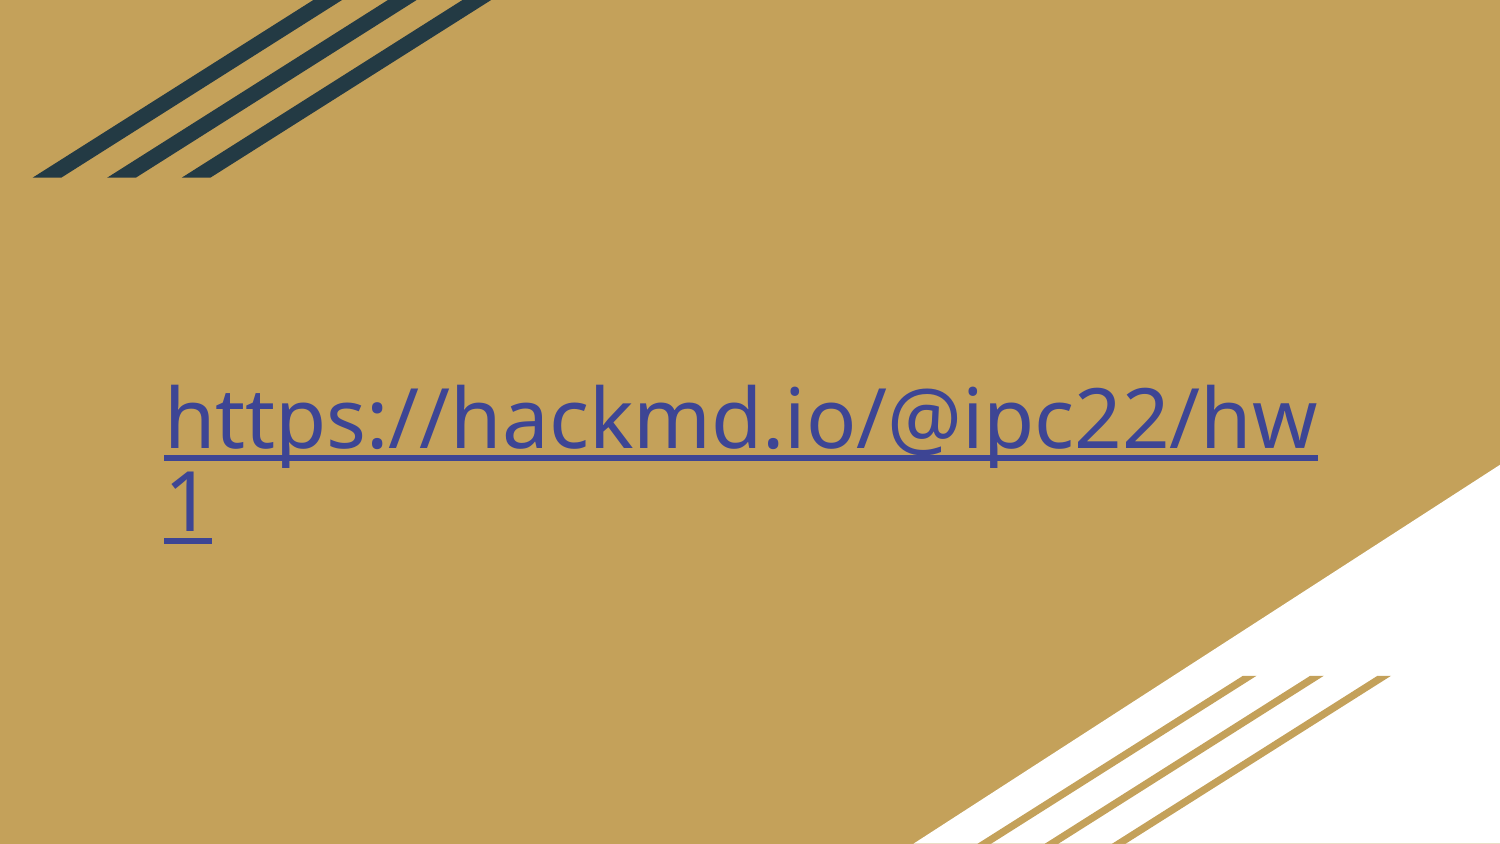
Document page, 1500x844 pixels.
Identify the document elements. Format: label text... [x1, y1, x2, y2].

title https://hackmd.io/@ipc22/hw1 [149, 264, 1351, 580]
